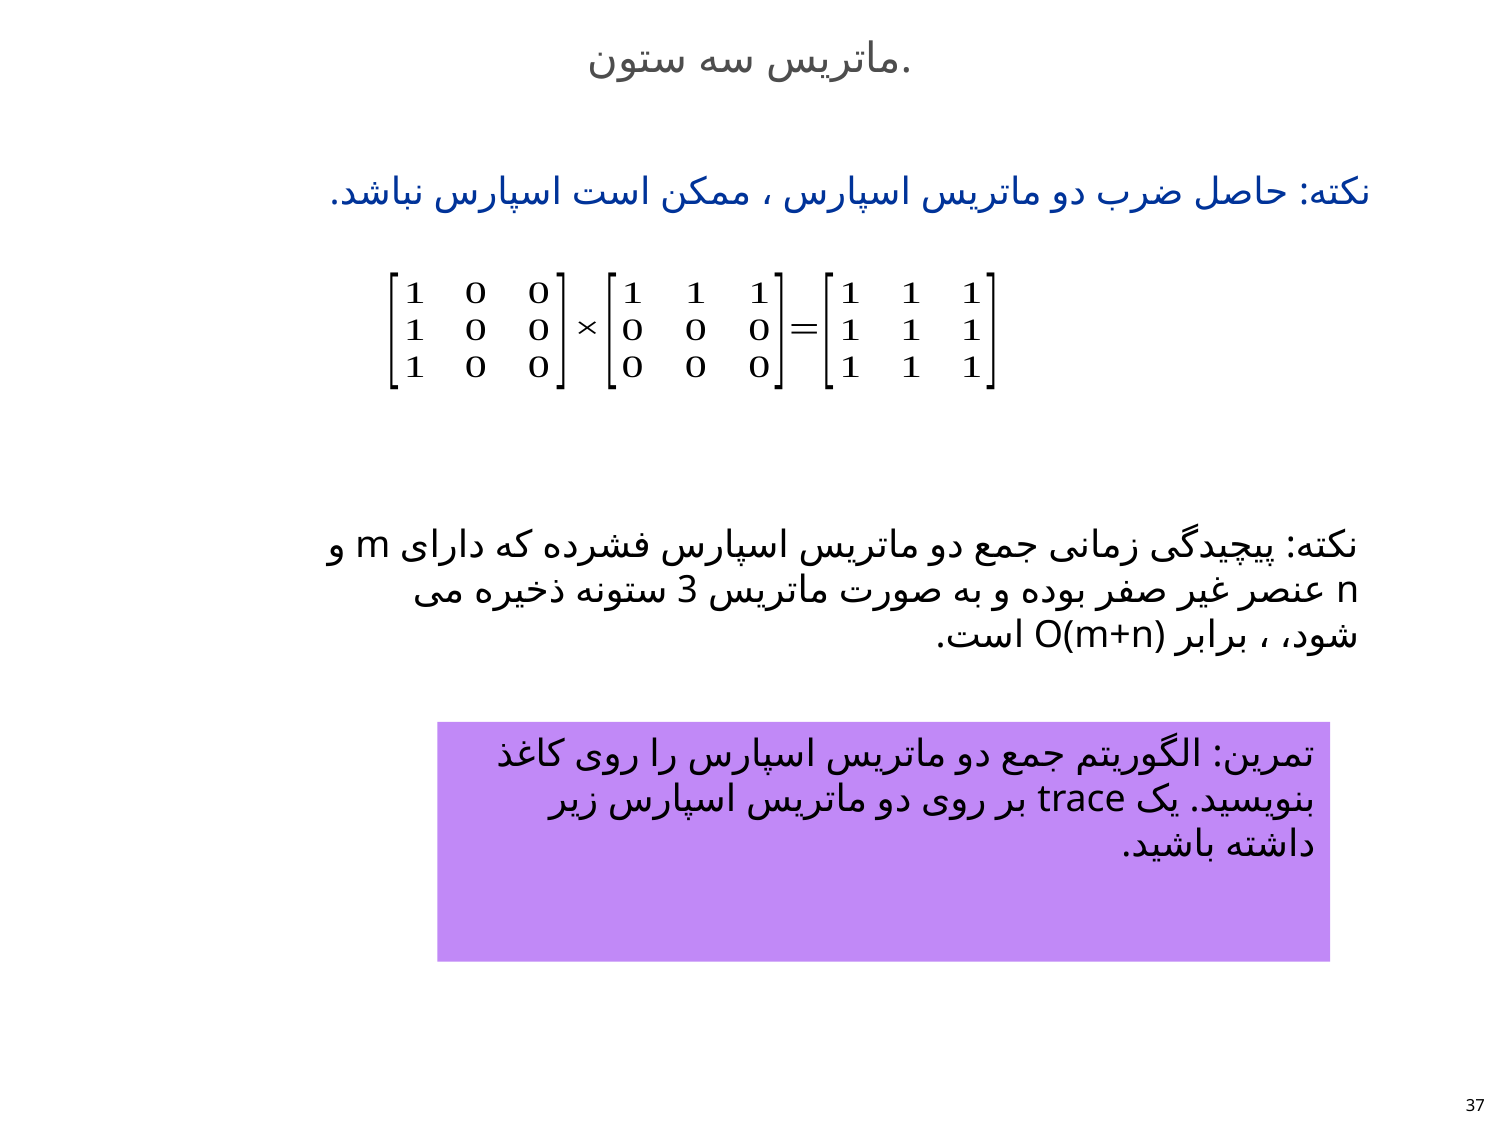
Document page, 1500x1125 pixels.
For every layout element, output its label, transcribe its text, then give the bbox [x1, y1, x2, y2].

title ماتریس سه ستون. [0, 24, 1500, 101]
text_box نکته: پیچیدگی زمانی جمع دو ماتریس اسپارس فشرده که دارای m و n عنصر غیر صفر بوده و به صورت ماتریس 3 ستونه ذخیره می شود، ، برابر O(m+n) است. [287, 512, 1374, 663]
slide_number 37 [1187, 1087, 1500, 1125]
list نکته: حاصل ضرب دو ماتریس اسپارس ، ممکن است اسپارس نباشد. [99, 149, 1388, 226]
